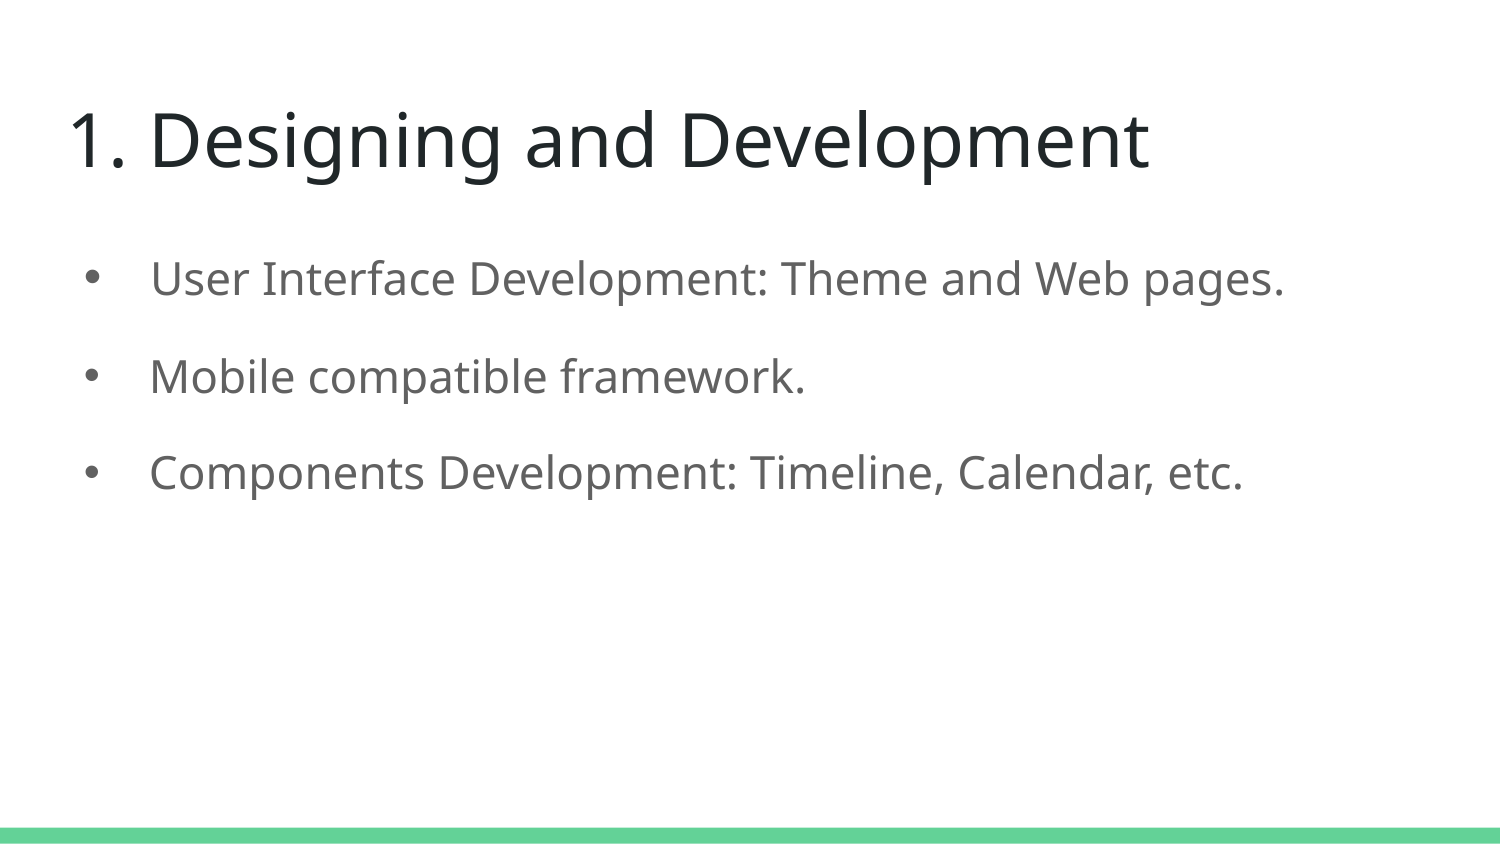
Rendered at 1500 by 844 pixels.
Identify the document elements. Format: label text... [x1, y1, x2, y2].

list User Interface Development: Theme and Web pages. Mobile compatible framework. Components Development: Timeline, Calendar, etc. [51, 221, 1449, 785]
title 1. Designing and Development [51, 77, 1449, 172]
